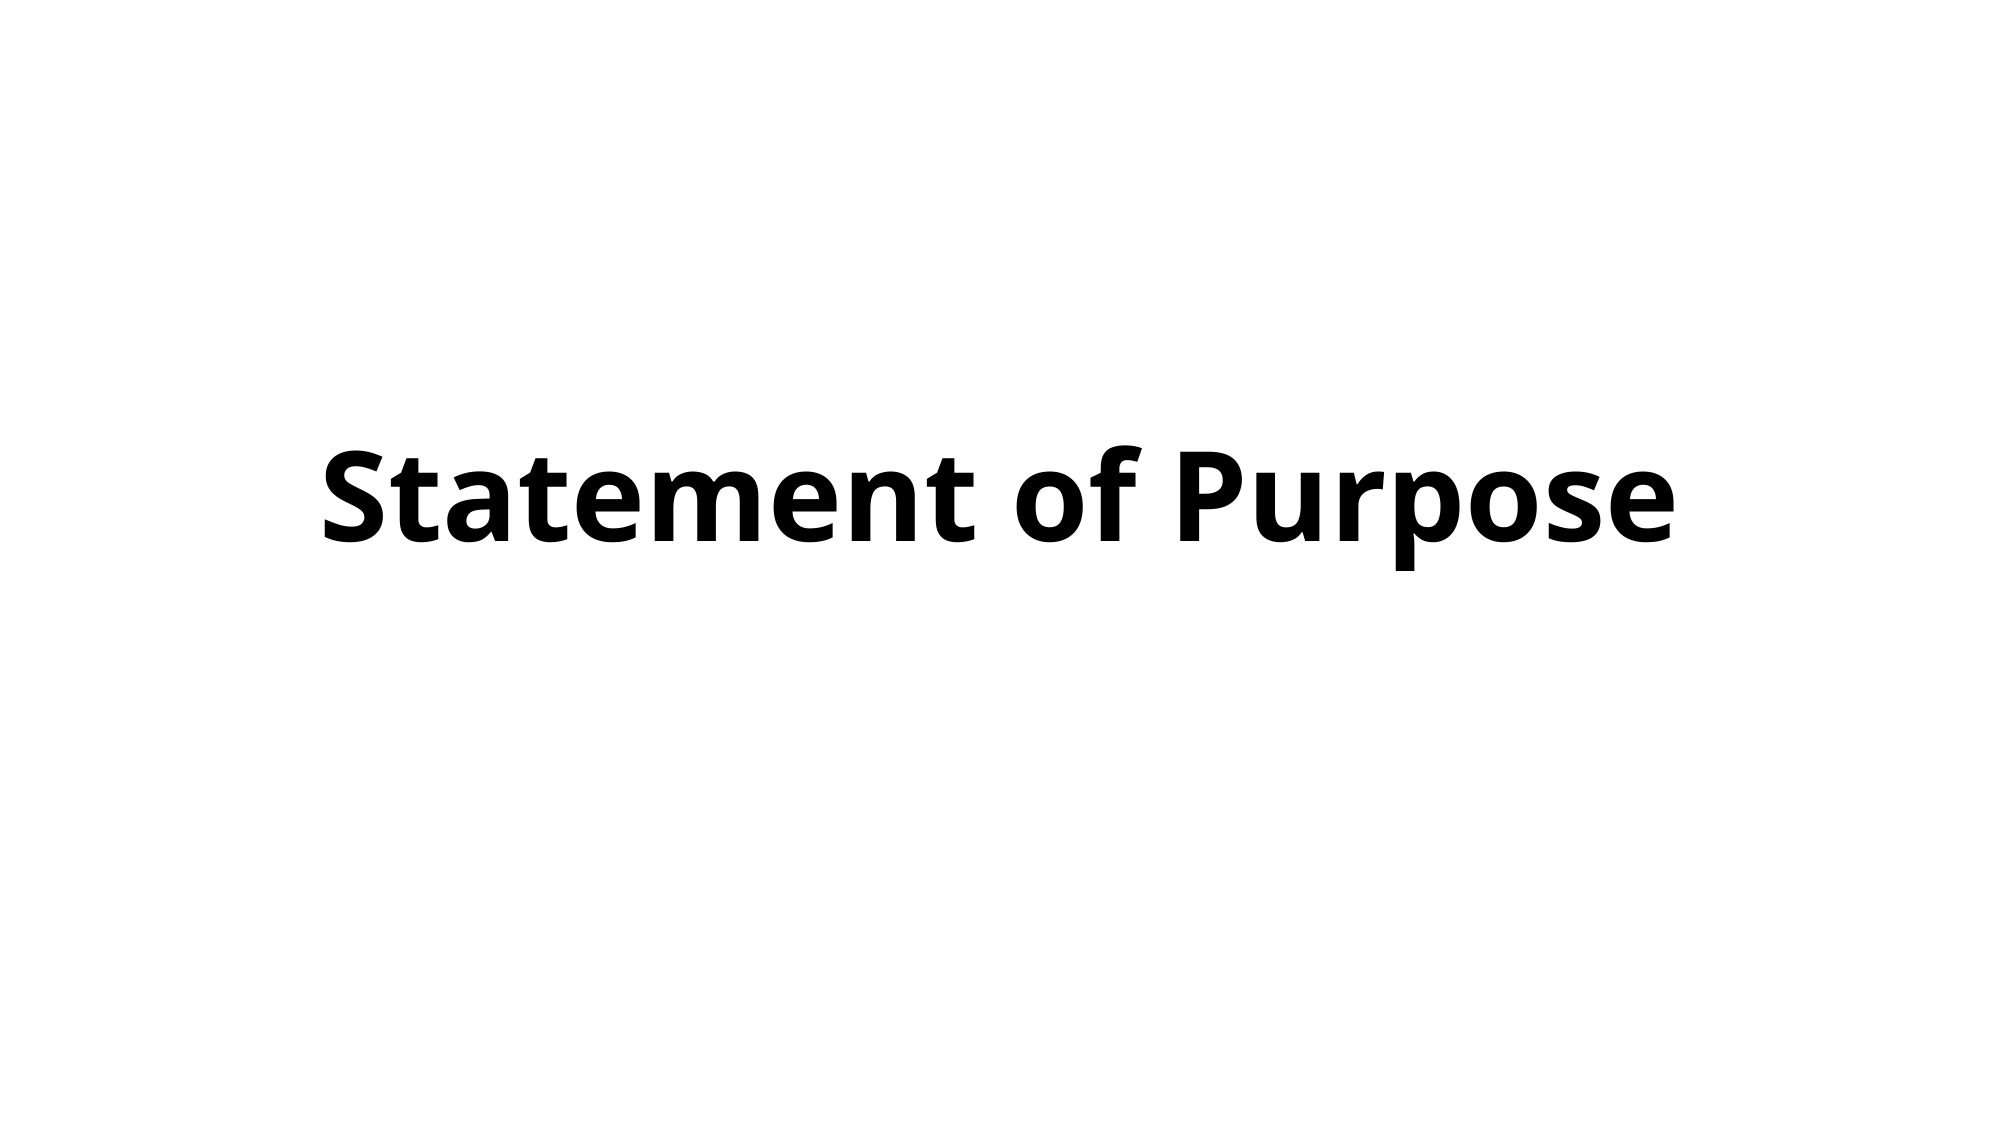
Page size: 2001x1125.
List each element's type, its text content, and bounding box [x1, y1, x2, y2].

title Statement of Purpose [249, 184, 1750, 576]
